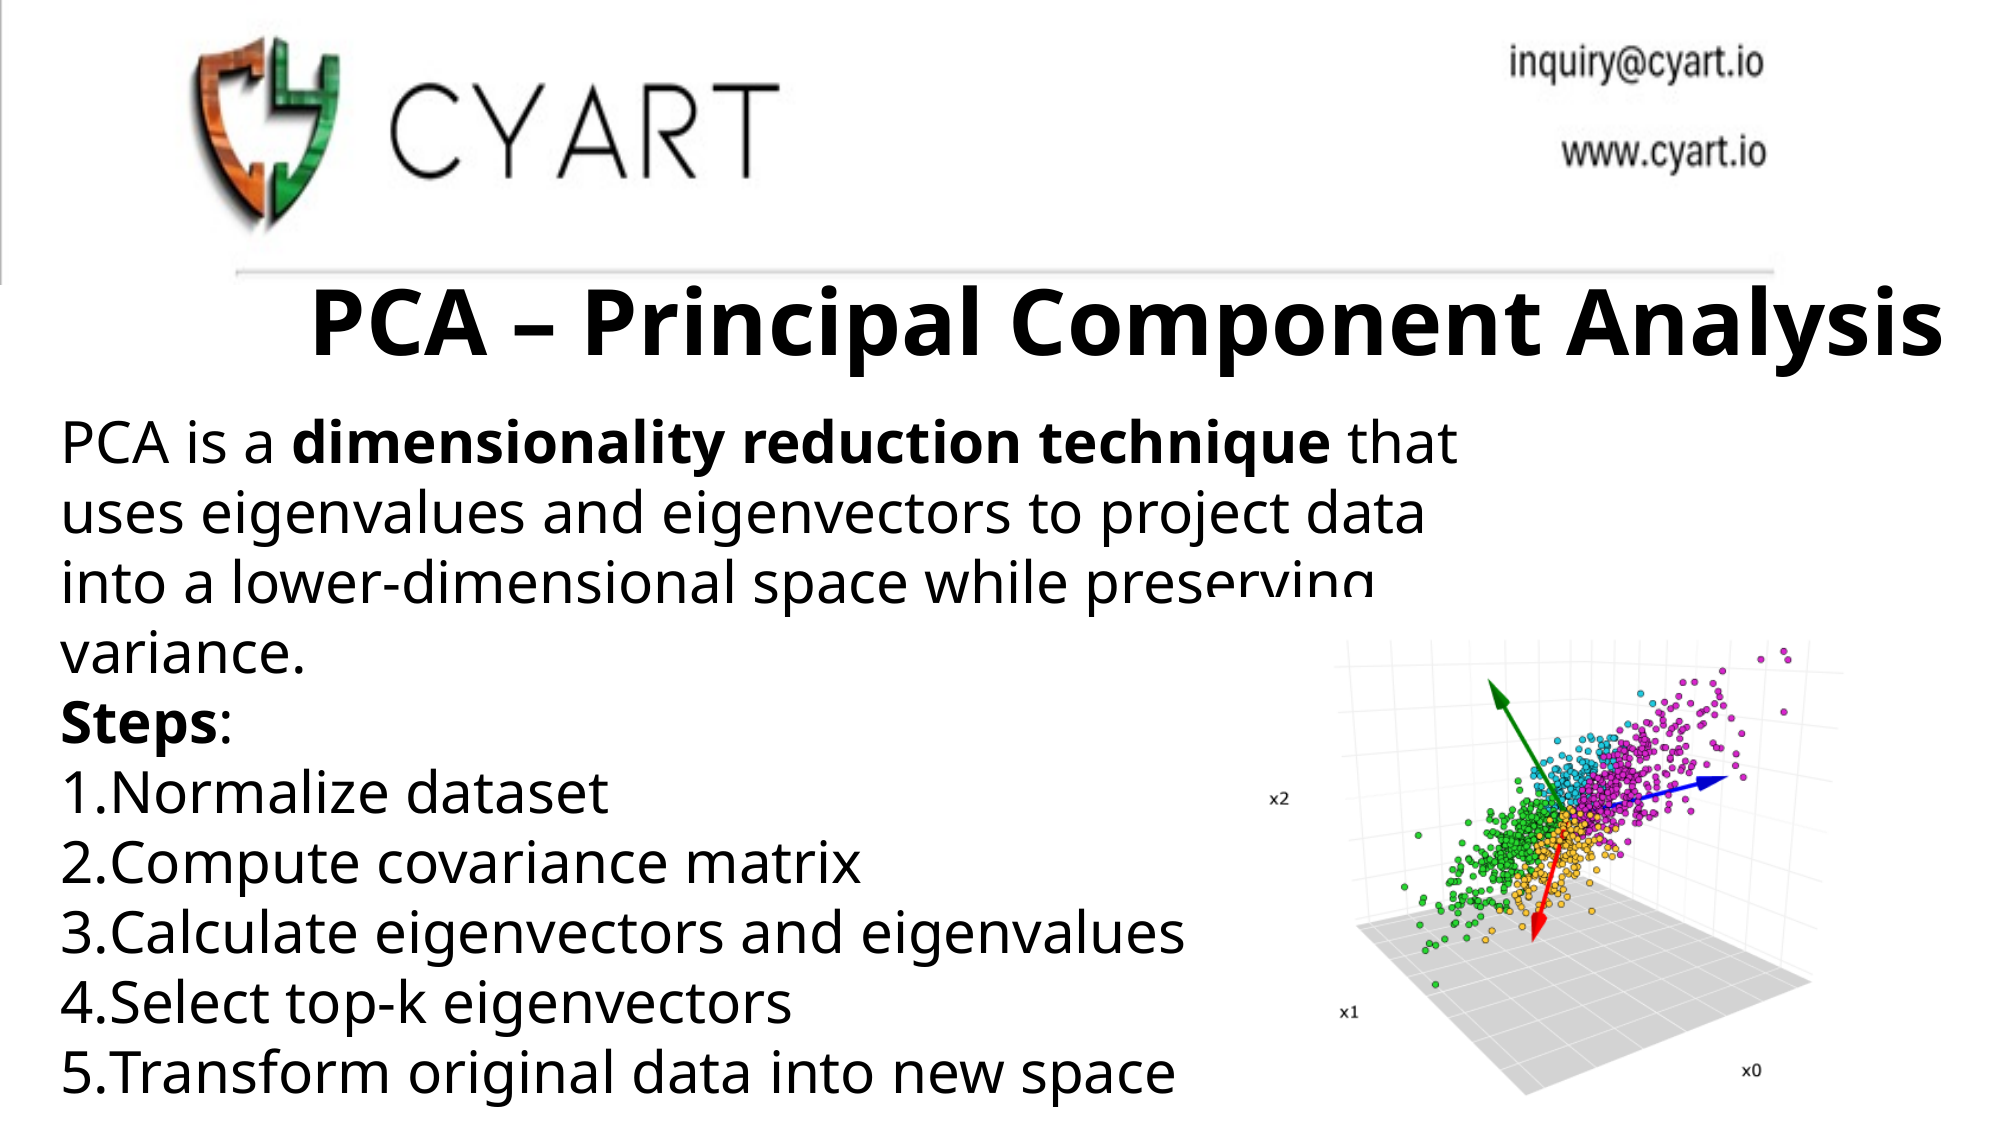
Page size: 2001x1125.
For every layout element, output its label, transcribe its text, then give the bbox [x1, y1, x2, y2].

picture [0, 0, 2000, 285]
text_box PCA – Principal Component Analysis [293, 256, 1969, 381]
picture [1202, 597, 1910, 1125]
text_box PCA is a dimensionality reduction technique that uses eigenvalues and eigenvectors to project data into a lower-dimensional space while preserving variance. Steps: Normalize dataset Compute covariance matrix Calculate eigenvectors and eigenvalues Select top-k eigenvectors Transform original data into new space [45, 397, 1500, 1113]
